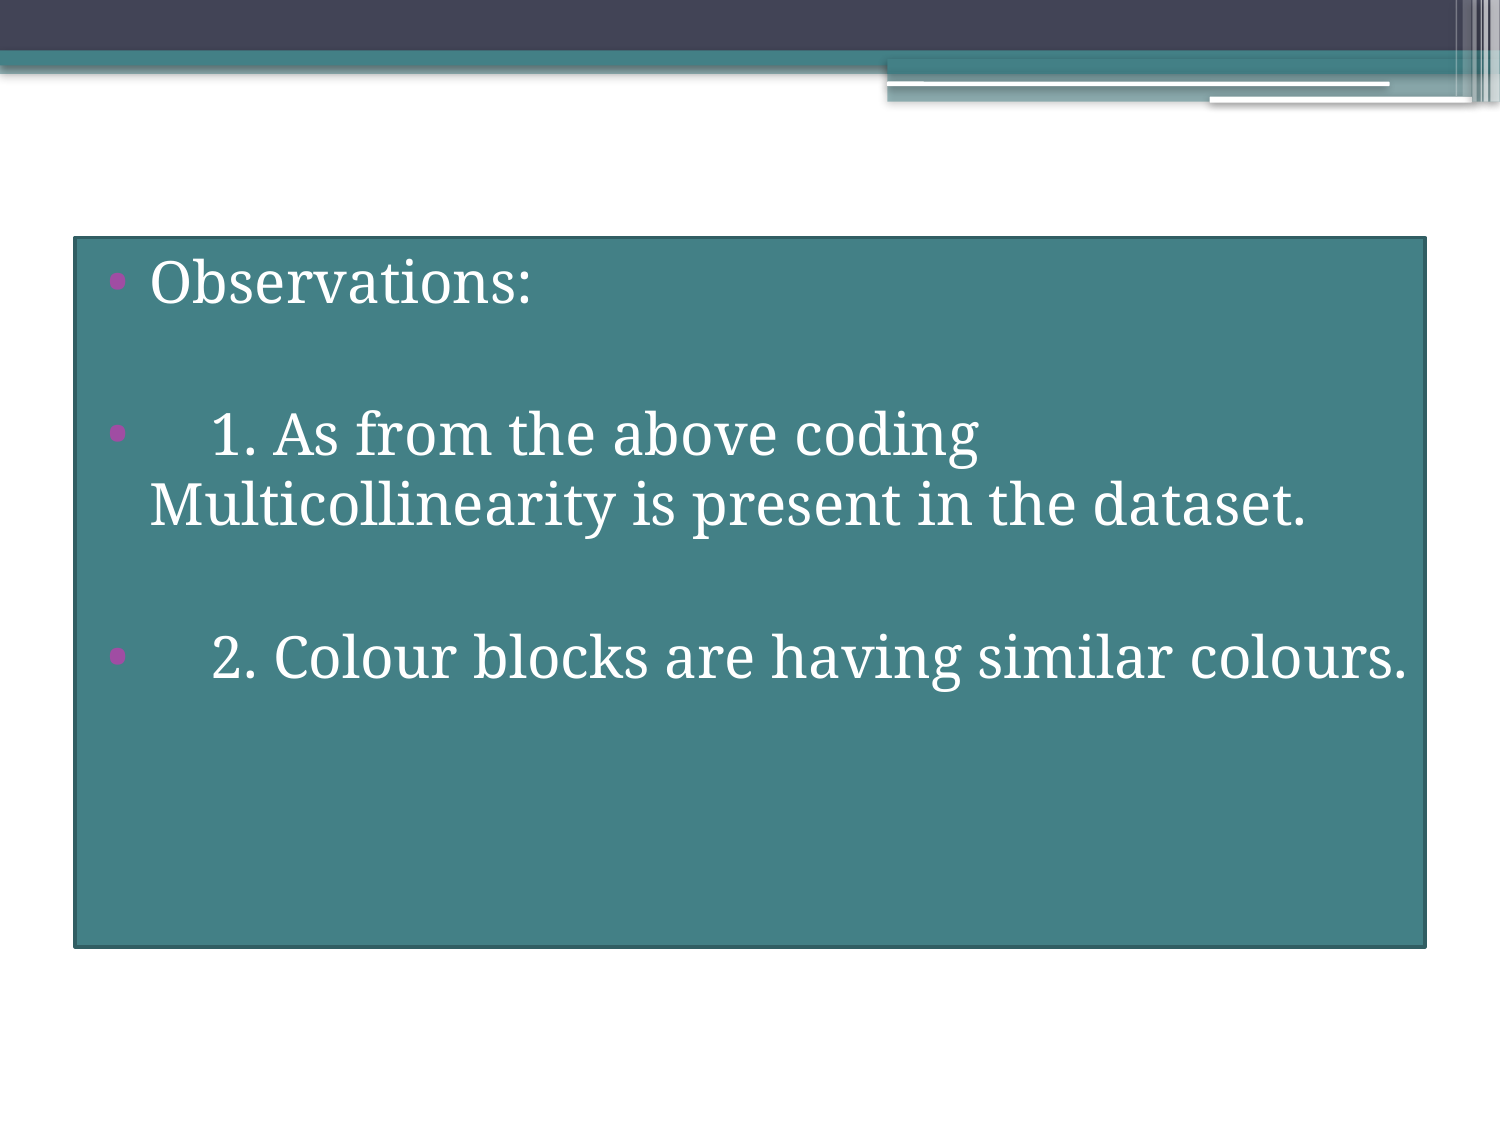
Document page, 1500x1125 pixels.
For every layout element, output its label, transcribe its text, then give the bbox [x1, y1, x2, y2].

list Observations: 1. As from the above coding Multicollinearity is present in the dataset. 2. Colour blocks are having similar colours. [73, 236, 1427, 949]
